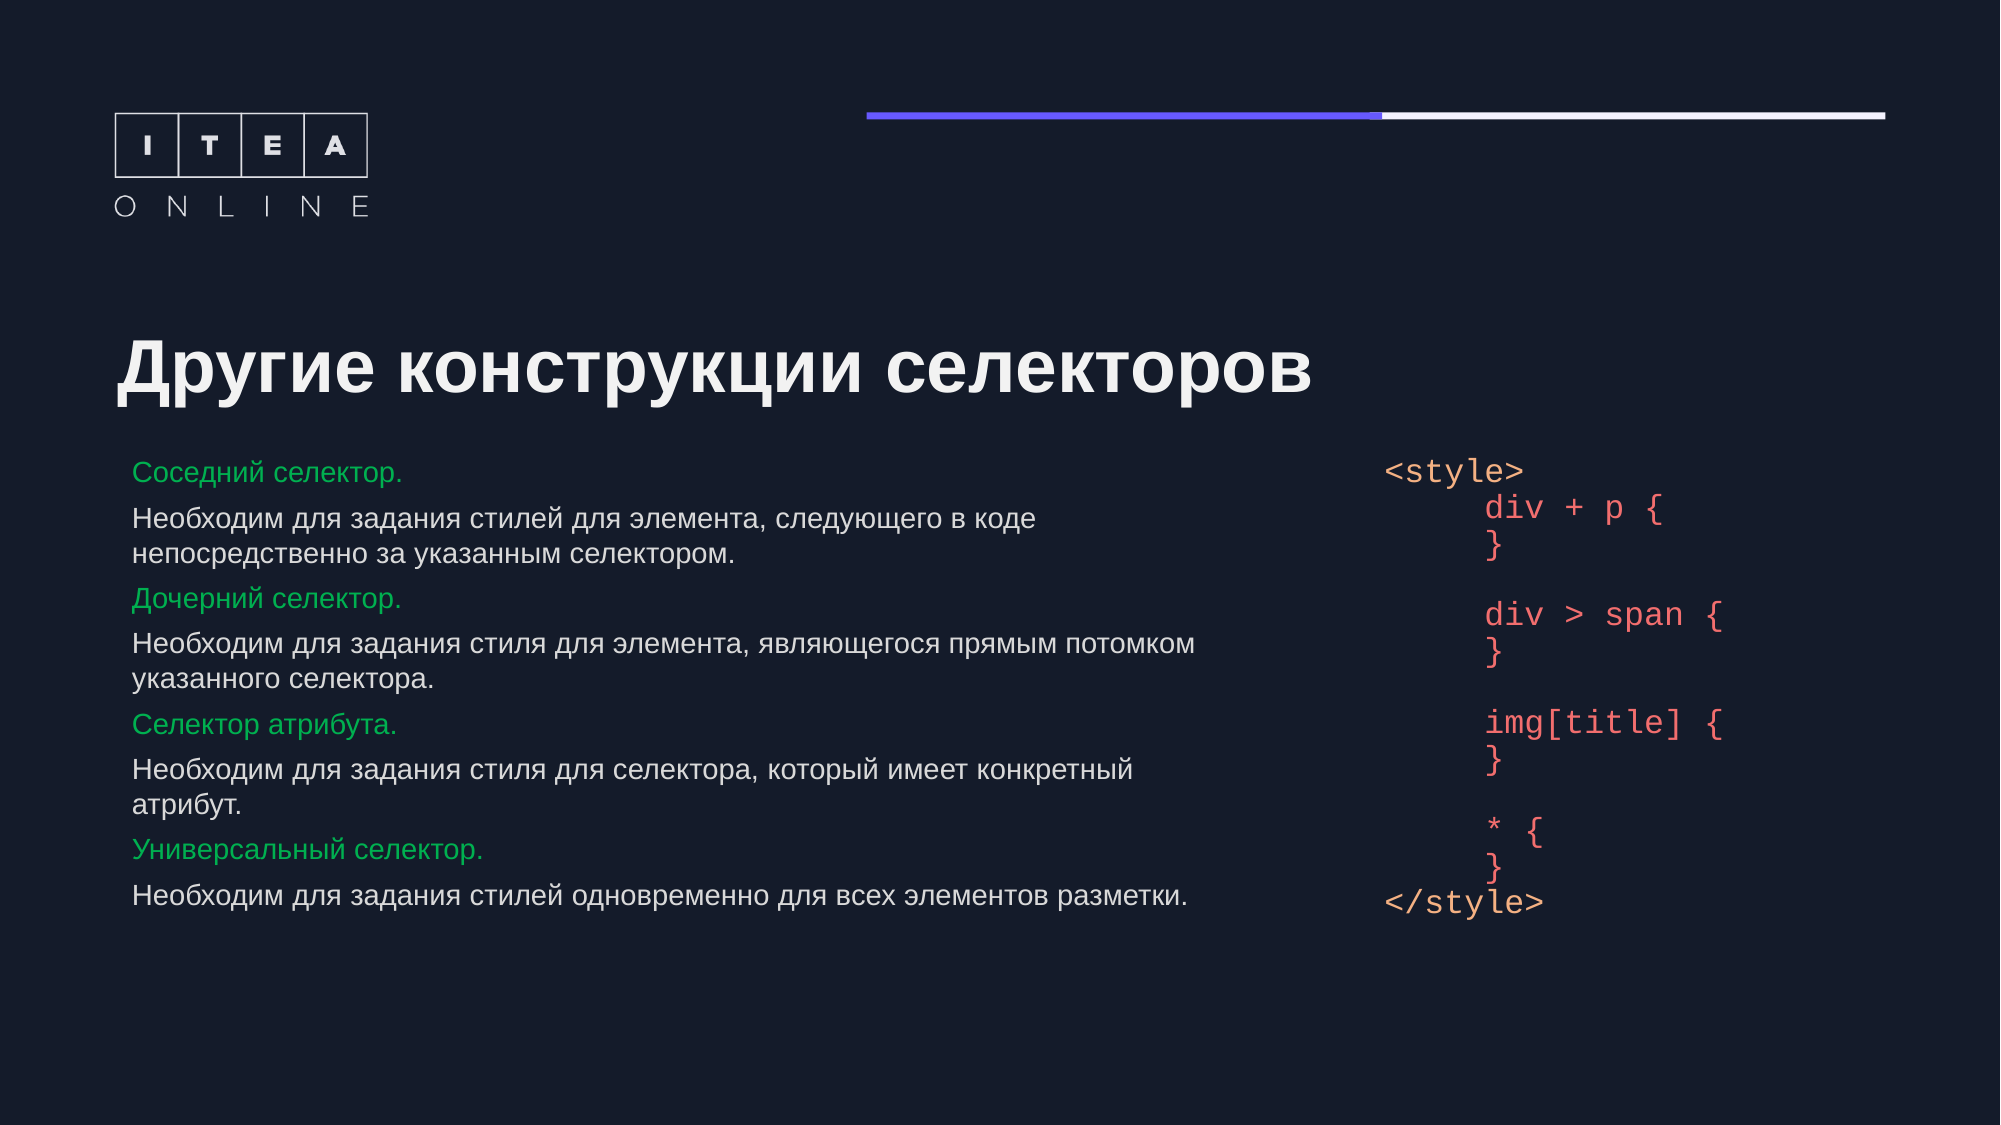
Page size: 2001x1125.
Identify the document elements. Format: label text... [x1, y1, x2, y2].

title Другие конструкции селекторов [101, 320, 1886, 418]
text_box [866, 112, 1383, 120]
picture [114, 112, 369, 217]
text_box [1383, 112, 1886, 120]
text_box <style> div + p { } div > span { } img[title] { } * { } </style> [1369, 446, 1807, 952]
text_box Соседний селектор. Необходим для задания стилей для элемента, следующего в коде непосредственно за указанным селектором. Дочерний селектор. Необходим для задания стиля для элемента, являющегося прямым потомком указанного селектора. Селектор атрибута. Необходим для задания стиля для селектора, который имеет конкретный атрибут. Универсальный селектор. Необходим для задания стилей одновременно для всех элементов разметки. [101, 446, 1215, 919]
